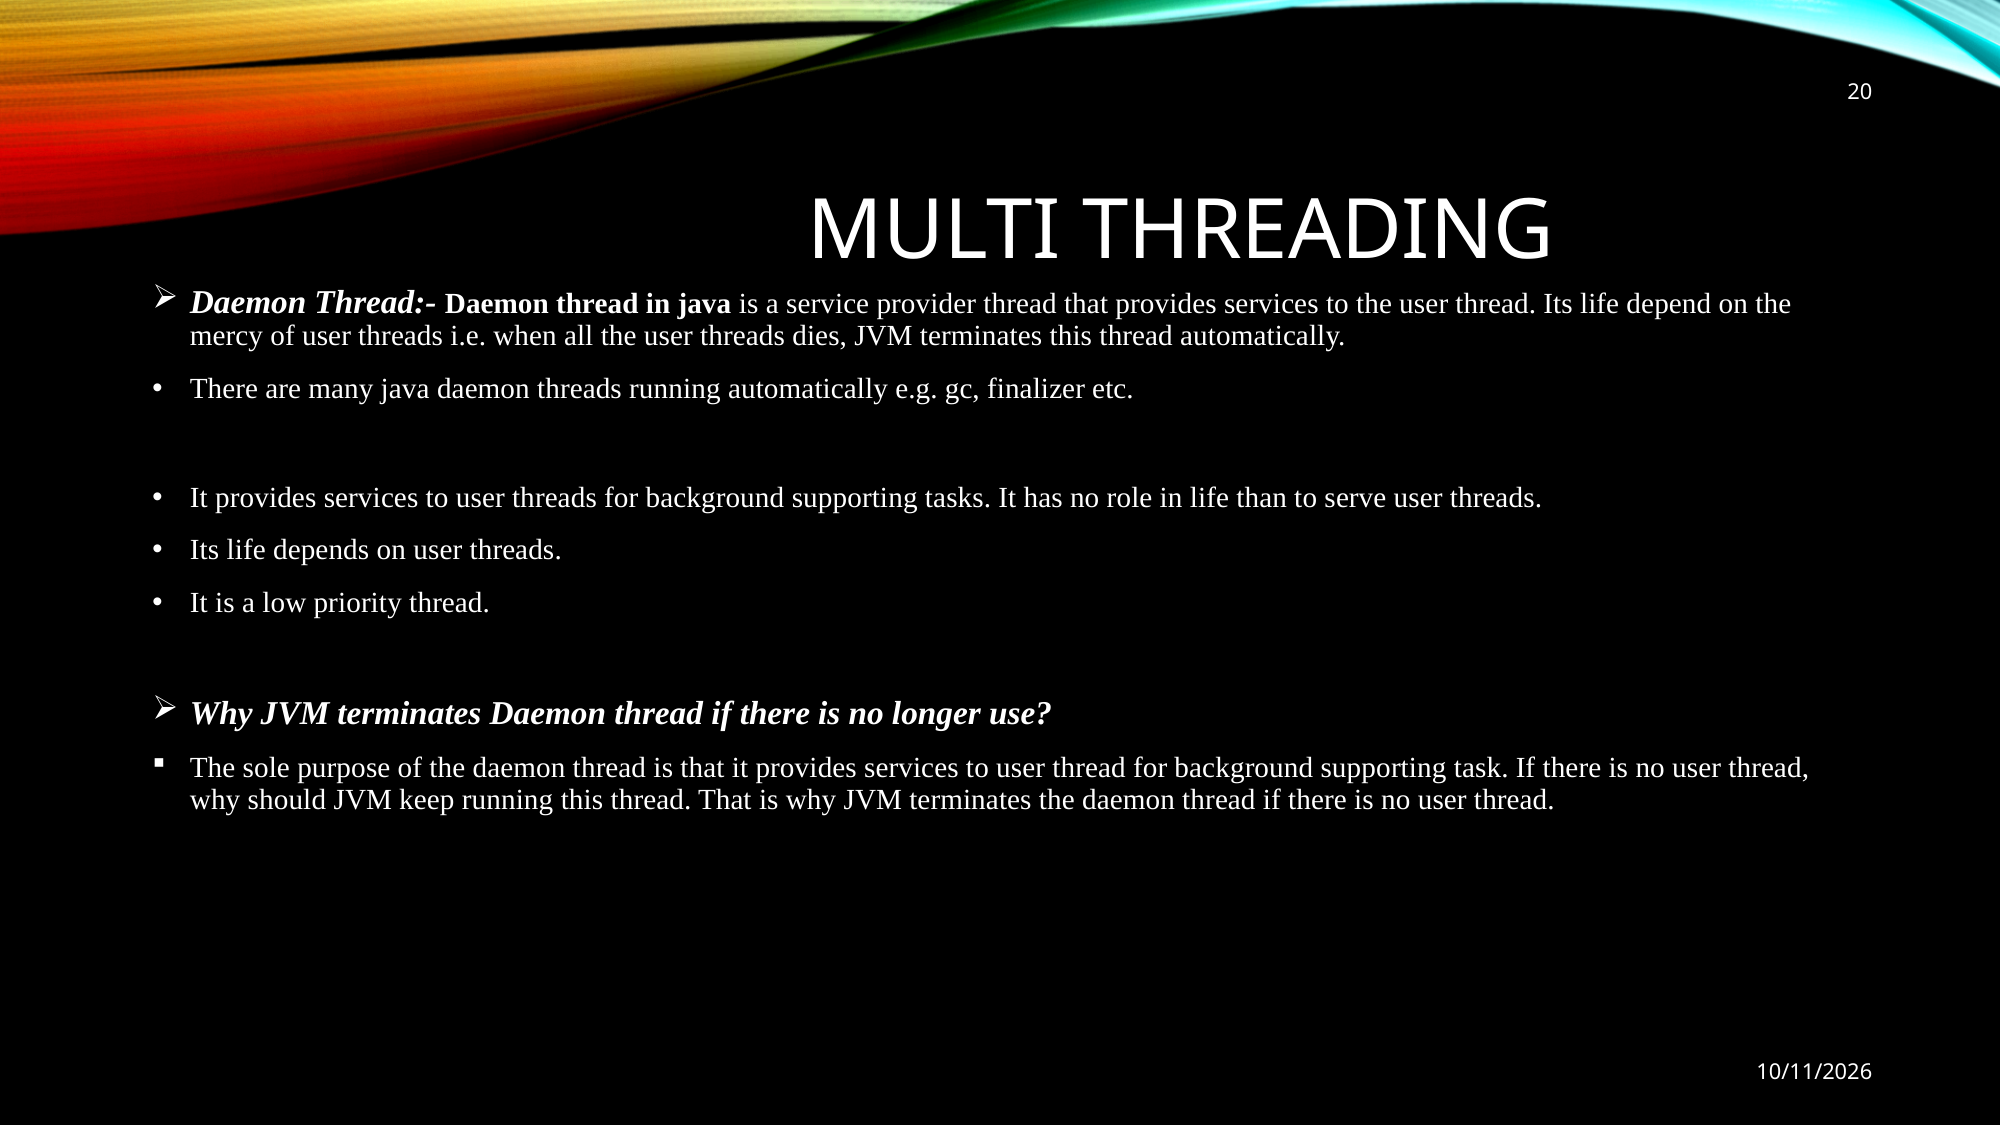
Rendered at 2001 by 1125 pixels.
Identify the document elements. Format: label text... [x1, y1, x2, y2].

slide_number 20 [1437, 62, 1888, 123]
list Daemon Thread:- Daemon thread in java is a service provider thread that provides services to the user thread. Its life depend on the mercy of user threads i.e. when all the user threads dies, JVM terminates this thread automatically. There are many java daemon threads running automatically e.g. gc, finalizer etc. It provides services to user threads for background supporting tasks. It has no role in life than to serve user threads. Its life depends on user threads. It is a low priority thread. Why JVM terminates Daemon thread if there is no longer use? The sole purpose of the daemon thread is that it provides services to user thread for background supporting task. If there is no user thread, why should JVM keep running this thread. That is why JVM terminates the daemon thread if there is no user thread. [137, 277, 1863, 1072]
title Multi Threading [474, 125, 1888, 338]
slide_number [1410, 1042, 1888, 1103]
picture [0, 0, 2000, 237]
